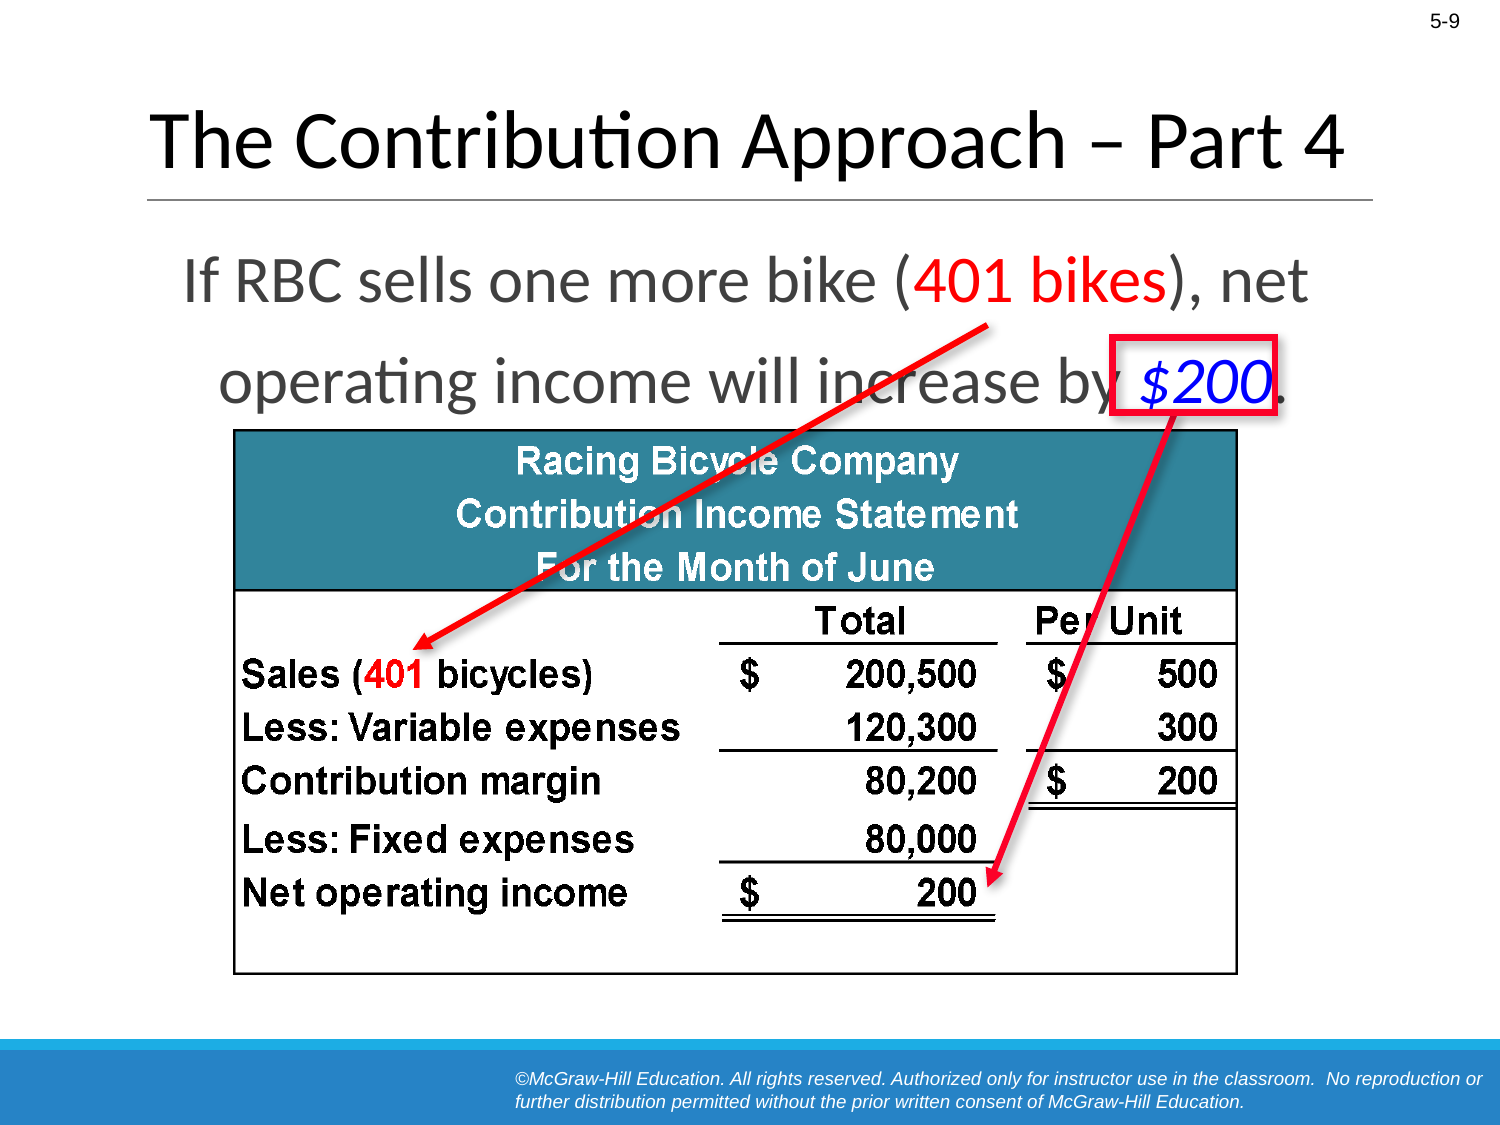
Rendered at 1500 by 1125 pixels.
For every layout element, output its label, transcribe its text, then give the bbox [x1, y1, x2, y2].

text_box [987, 337, 1276, 888]
list If RBC sells one more bike (401 bikes), net operating income will increase by $200. [134, 237, 1373, 413]
title The Contribution Approach – Part 4 [134, 24, 1373, 194]
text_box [412, 324, 988, 651]
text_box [233, 428, 1238, 976]
